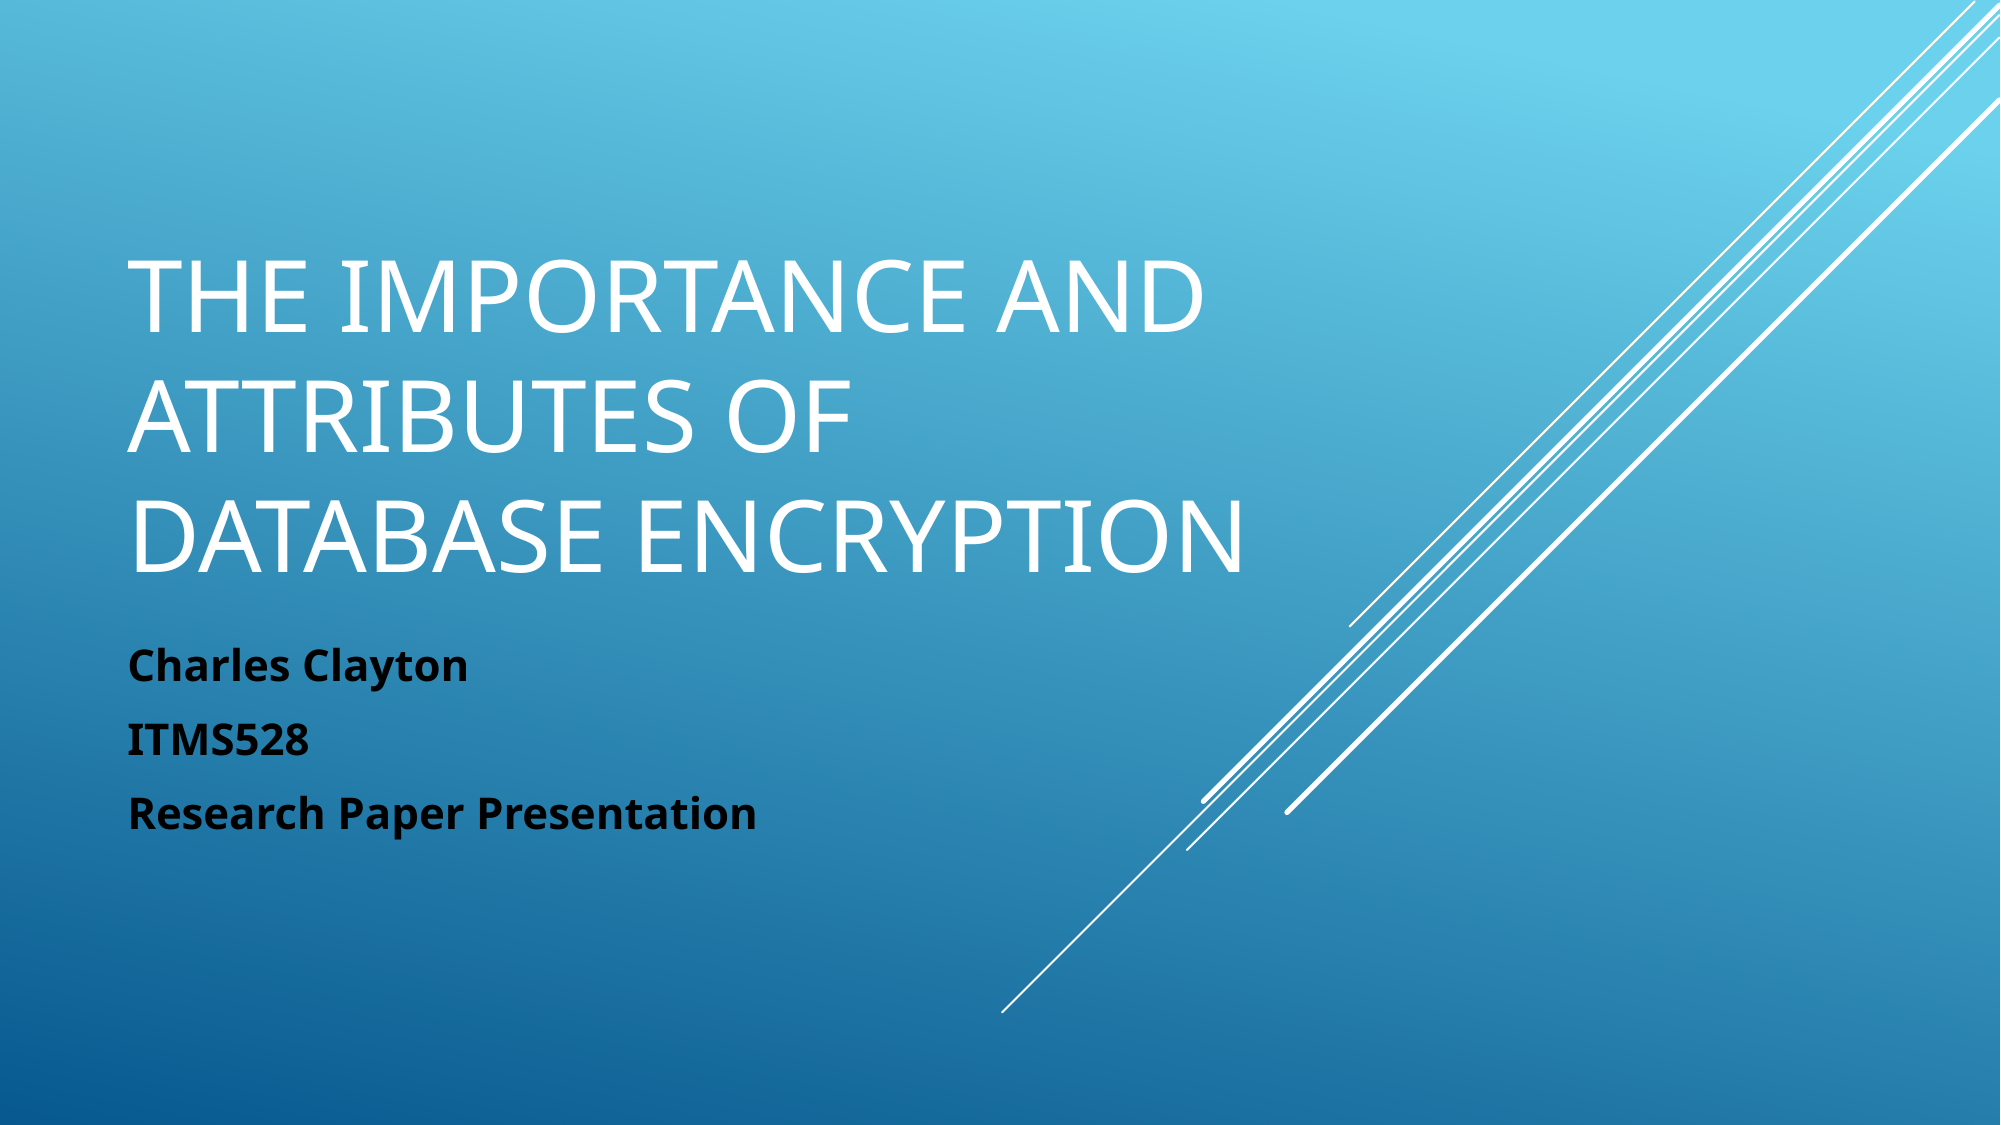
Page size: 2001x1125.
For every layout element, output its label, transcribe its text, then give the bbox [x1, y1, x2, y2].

title The importance and attributes of database encryption [112, 112, 1425, 600]
subtitle Charles Clayton ITMS528 Research Paper Presentation [112, 630, 1163, 950]
